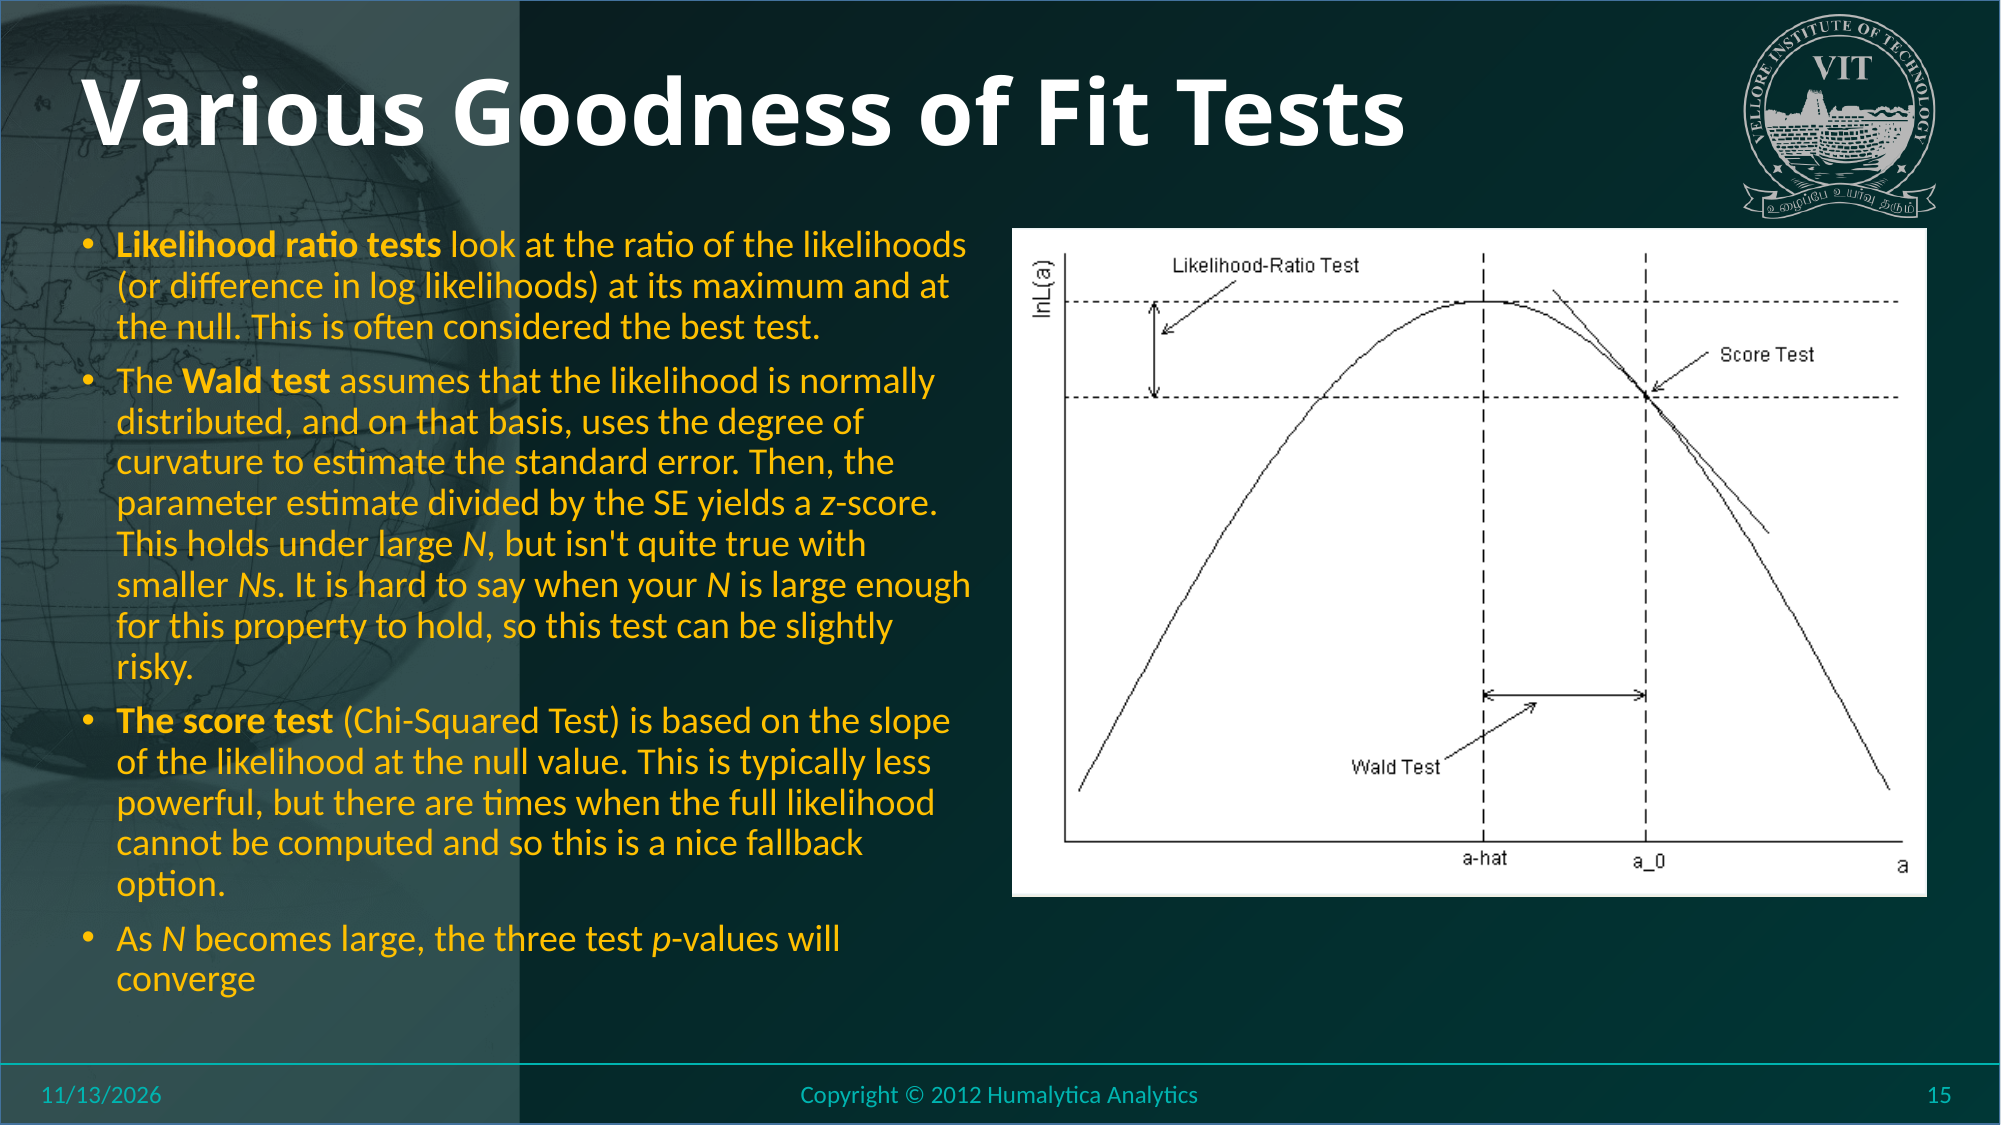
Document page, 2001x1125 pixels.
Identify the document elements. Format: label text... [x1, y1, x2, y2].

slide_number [25, 1064, 476, 1124]
footer Copyright © 2012 Humalytica Analytics [662, 1064, 1338, 1124]
list Likelihood ratio tests look at the ratio of the likelihoods (or difference in log likelihoods) at its maximum and at the null. This is often considered the best test. The Wald test assumes that the likelihood is normally distributed, and on that basis, uses the degree of curvature to estimate the standard error. Then, the parameter estimate divided by the SE yields a z-score. This holds under large N, but isn't quite true with smaller Ns. It is hard to say when your N is large enough for this property to hold, so this test can be slightly risky. The score test (Chi-Squared Test) is based on the slope of the likelihood at the null value. This is typically less powerful, but there are times when the full likelihood cannot be computed and so this is a nice fallback option. As N becomes large, the three test p-values will converge [66, 217, 988, 1014]
title Various Goodness of Fit Tests [66, 15, 1719, 218]
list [1012, 228, 1927, 897]
slide_number 15 [1517, 1064, 1968, 1124]
